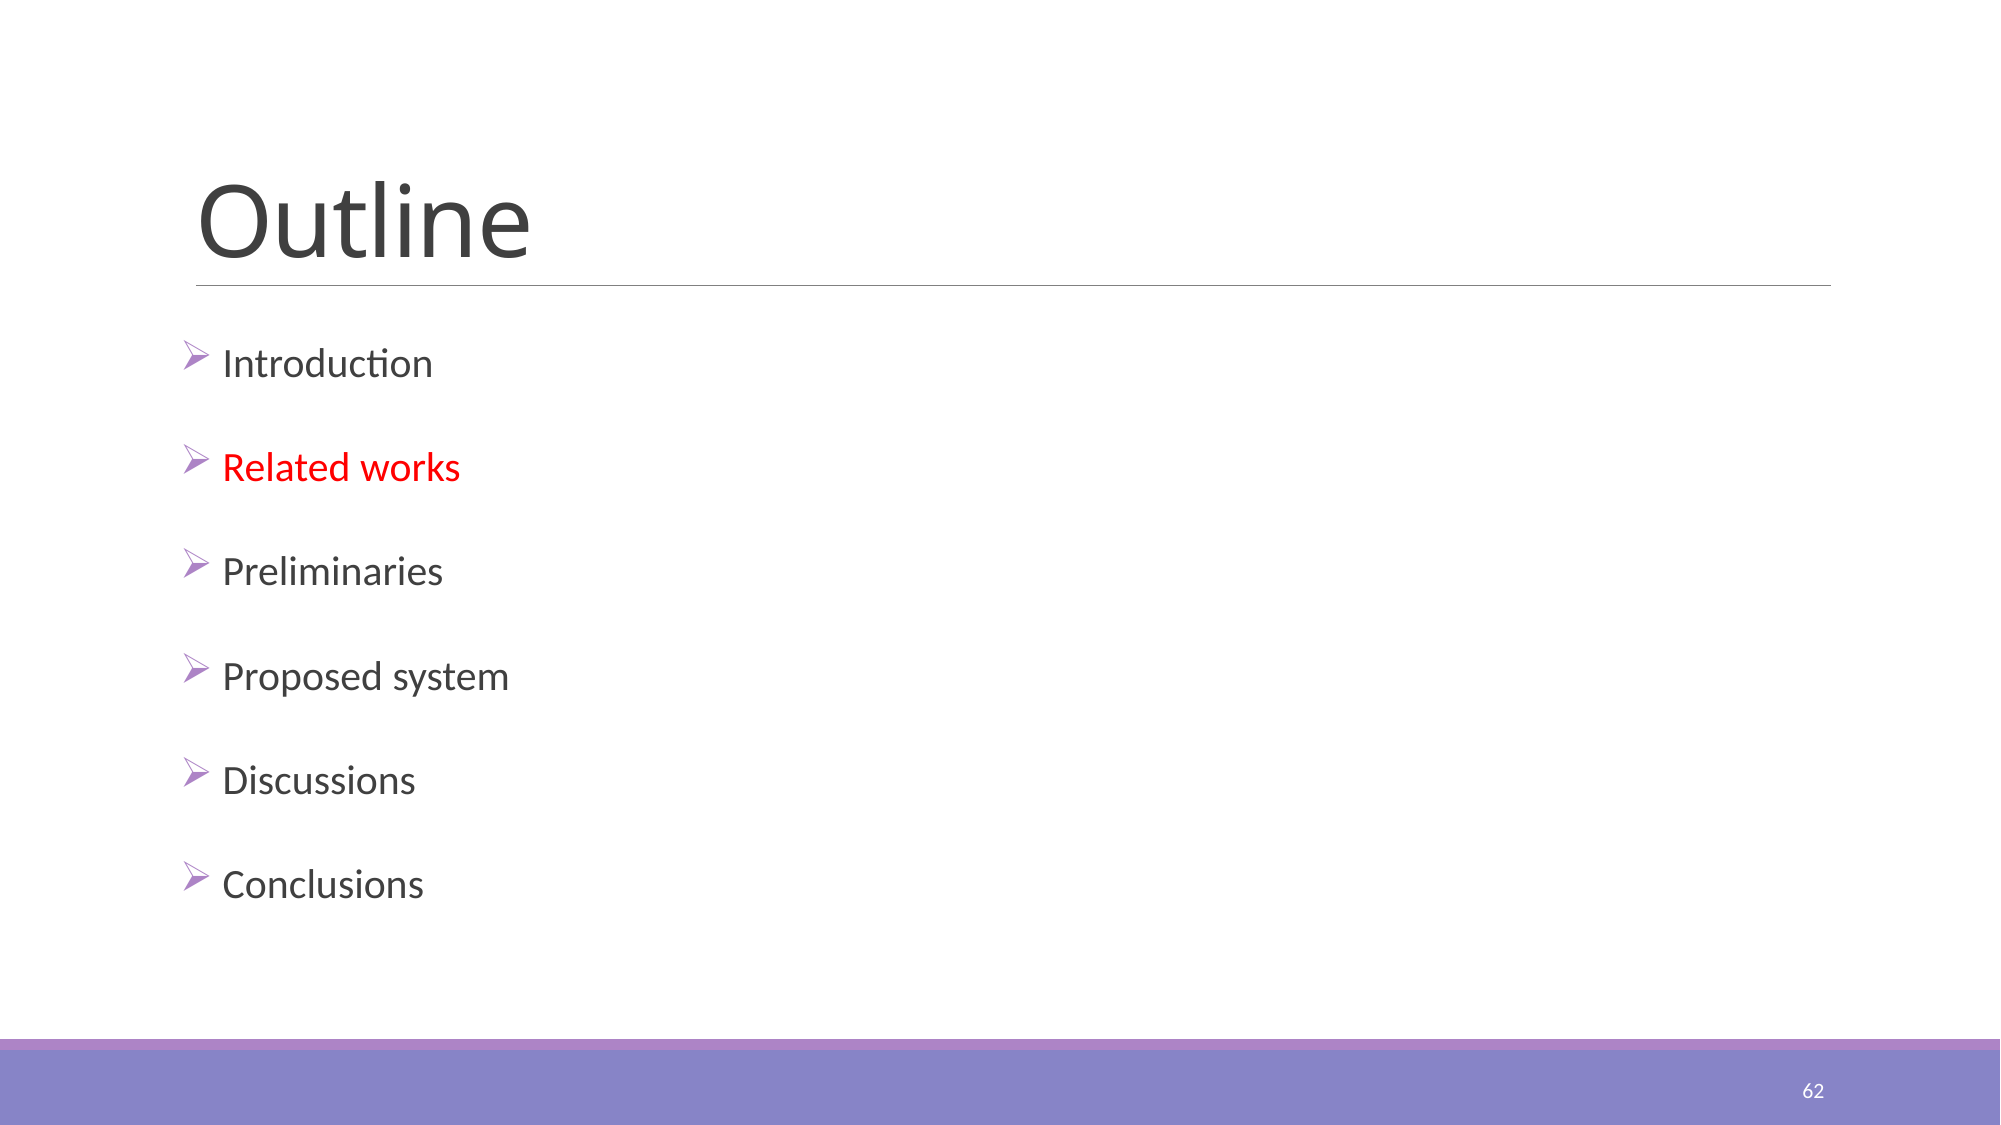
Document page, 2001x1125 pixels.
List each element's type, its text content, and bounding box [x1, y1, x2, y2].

title Outline [180, 47, 1830, 285]
list Introduction Related works Preliminaries Proposed system Discussions Conclusions [180, 302, 1830, 963]
slide_number 62 [1624, 1059, 1840, 1120]
